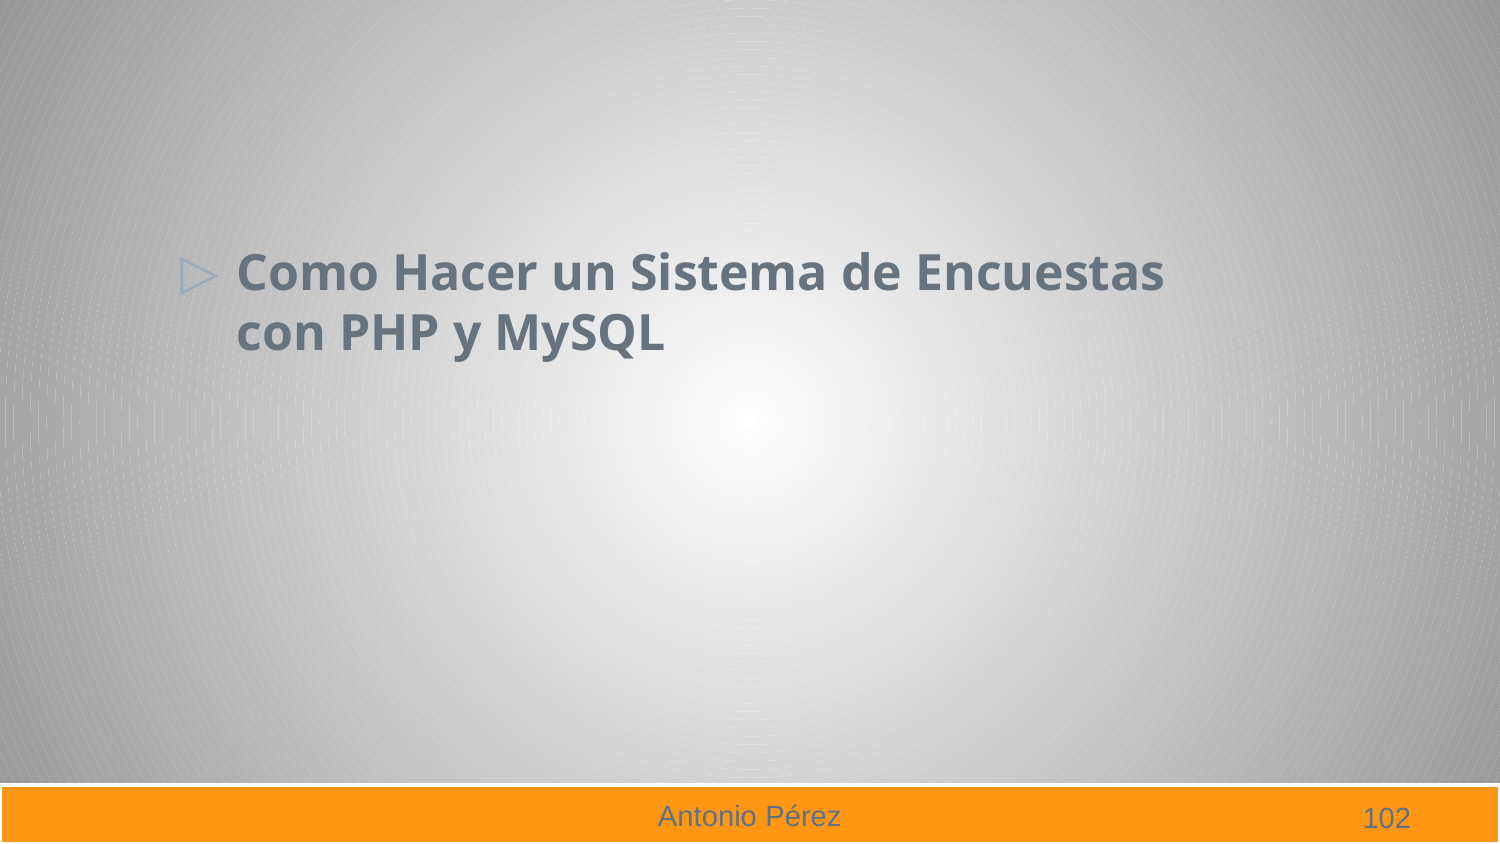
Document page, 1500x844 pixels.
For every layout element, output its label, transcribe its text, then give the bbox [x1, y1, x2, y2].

slide_number 102 [1347, 792, 1438, 844]
list Como Hacer un Sistema de Encuestas con PHP y MySQL [146, 225, 1207, 809]
